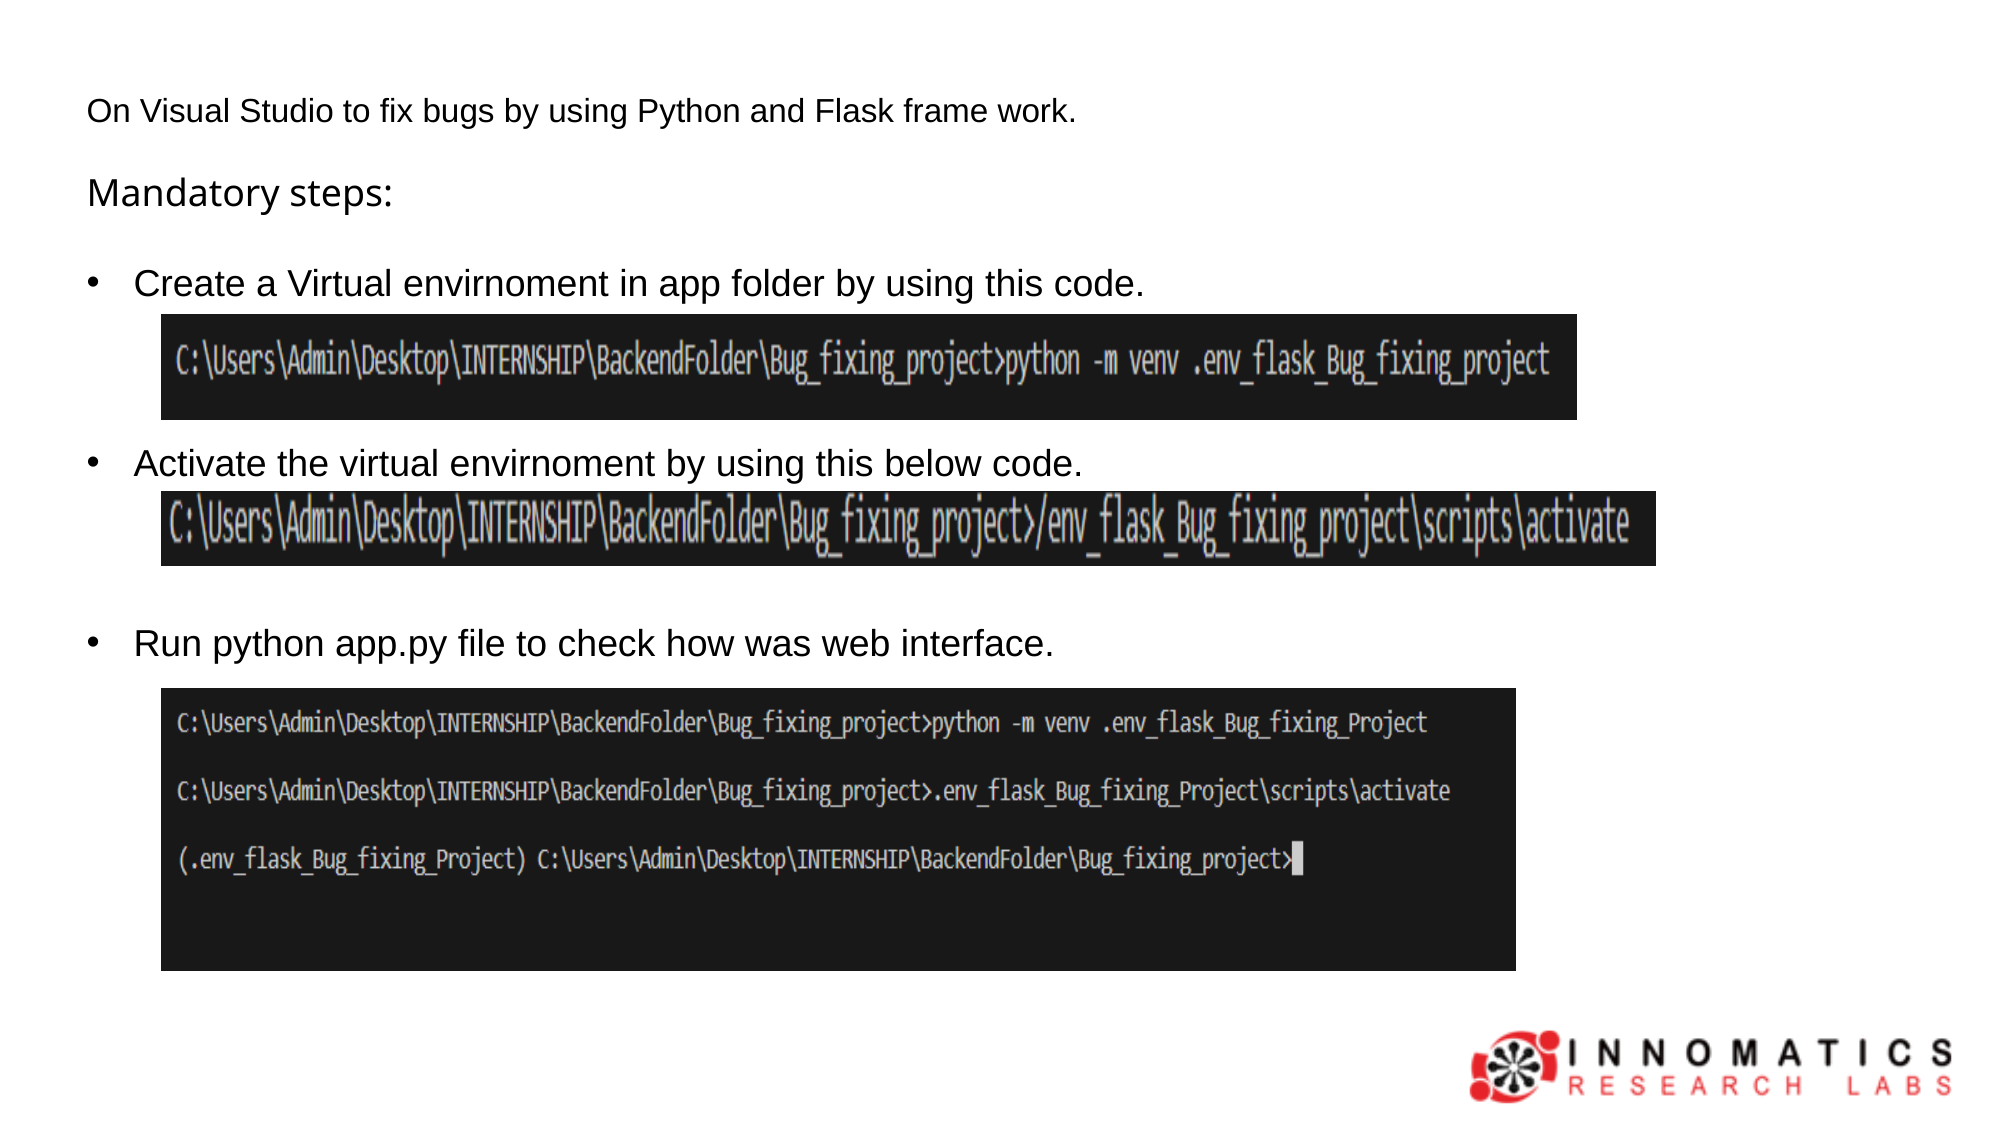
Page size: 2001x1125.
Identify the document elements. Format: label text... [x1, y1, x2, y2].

picture [161, 314, 1577, 421]
picture [161, 491, 1657, 567]
text_box On Visual Studio to fix bugs by using Python and Flask frame work. Mandatory steps: Create a Virtual envirnoment in app folder by using this code. Activate the virtual envirnoment by using this below code. Run python app.py file to check how was web interface. [71, 81, 1731, 1010]
picture [1445, 1014, 1975, 1125]
picture [161, 688, 1516, 971]
